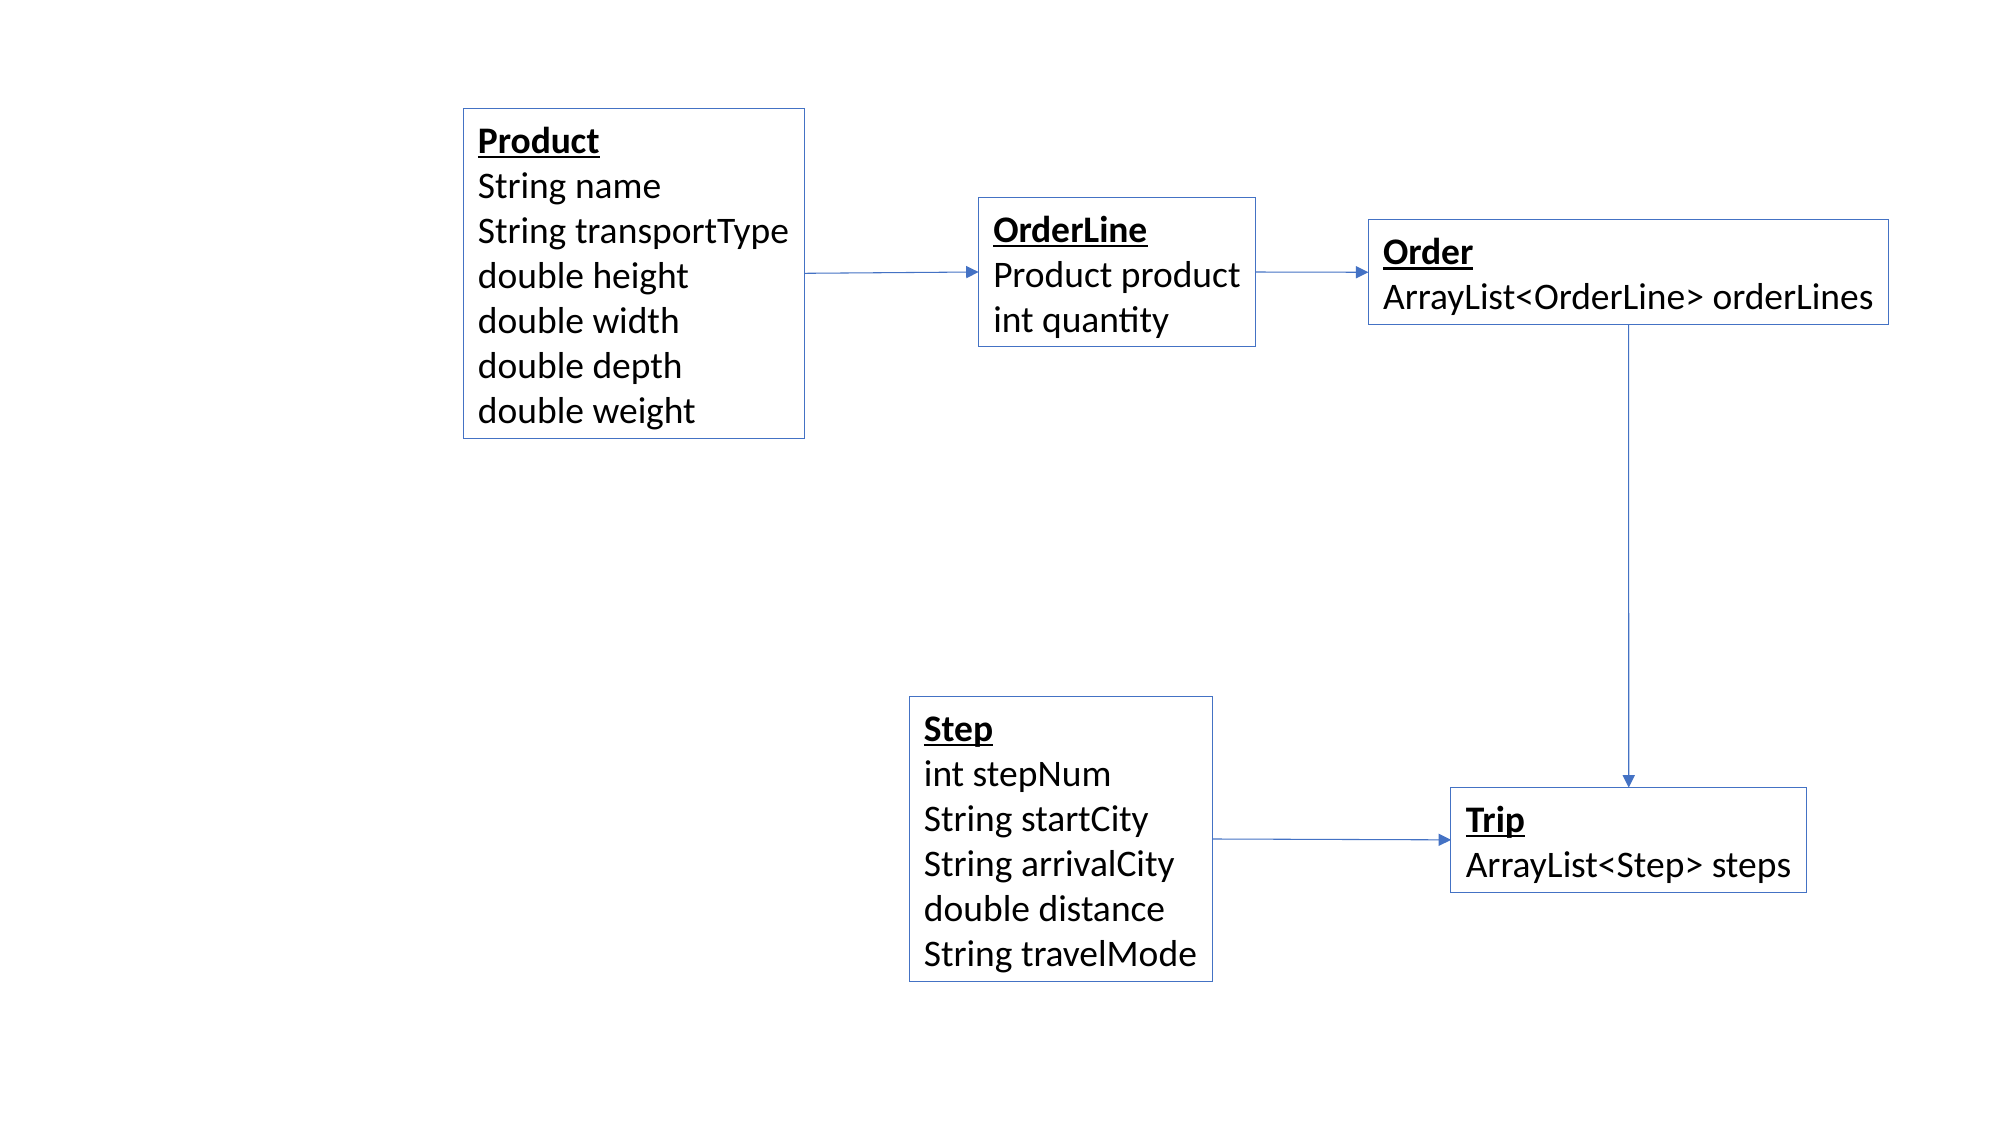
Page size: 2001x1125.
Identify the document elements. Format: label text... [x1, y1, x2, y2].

text_box Product String name String transportType double height double width double depth double weight [463, 108, 805, 439]
text_box OrderLine Product product int quantity [978, 197, 1256, 347]
text_box Order ArrayList<OrderLine> orderLines [1368, 219, 1889, 325]
text_box Trip ArrayList<Step> steps [1450, 787, 1807, 893]
text_box Step int stepNum String startCity String arrivalCity double distance String travelMode [909, 696, 1213, 982]
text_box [806, 272, 977, 276]
